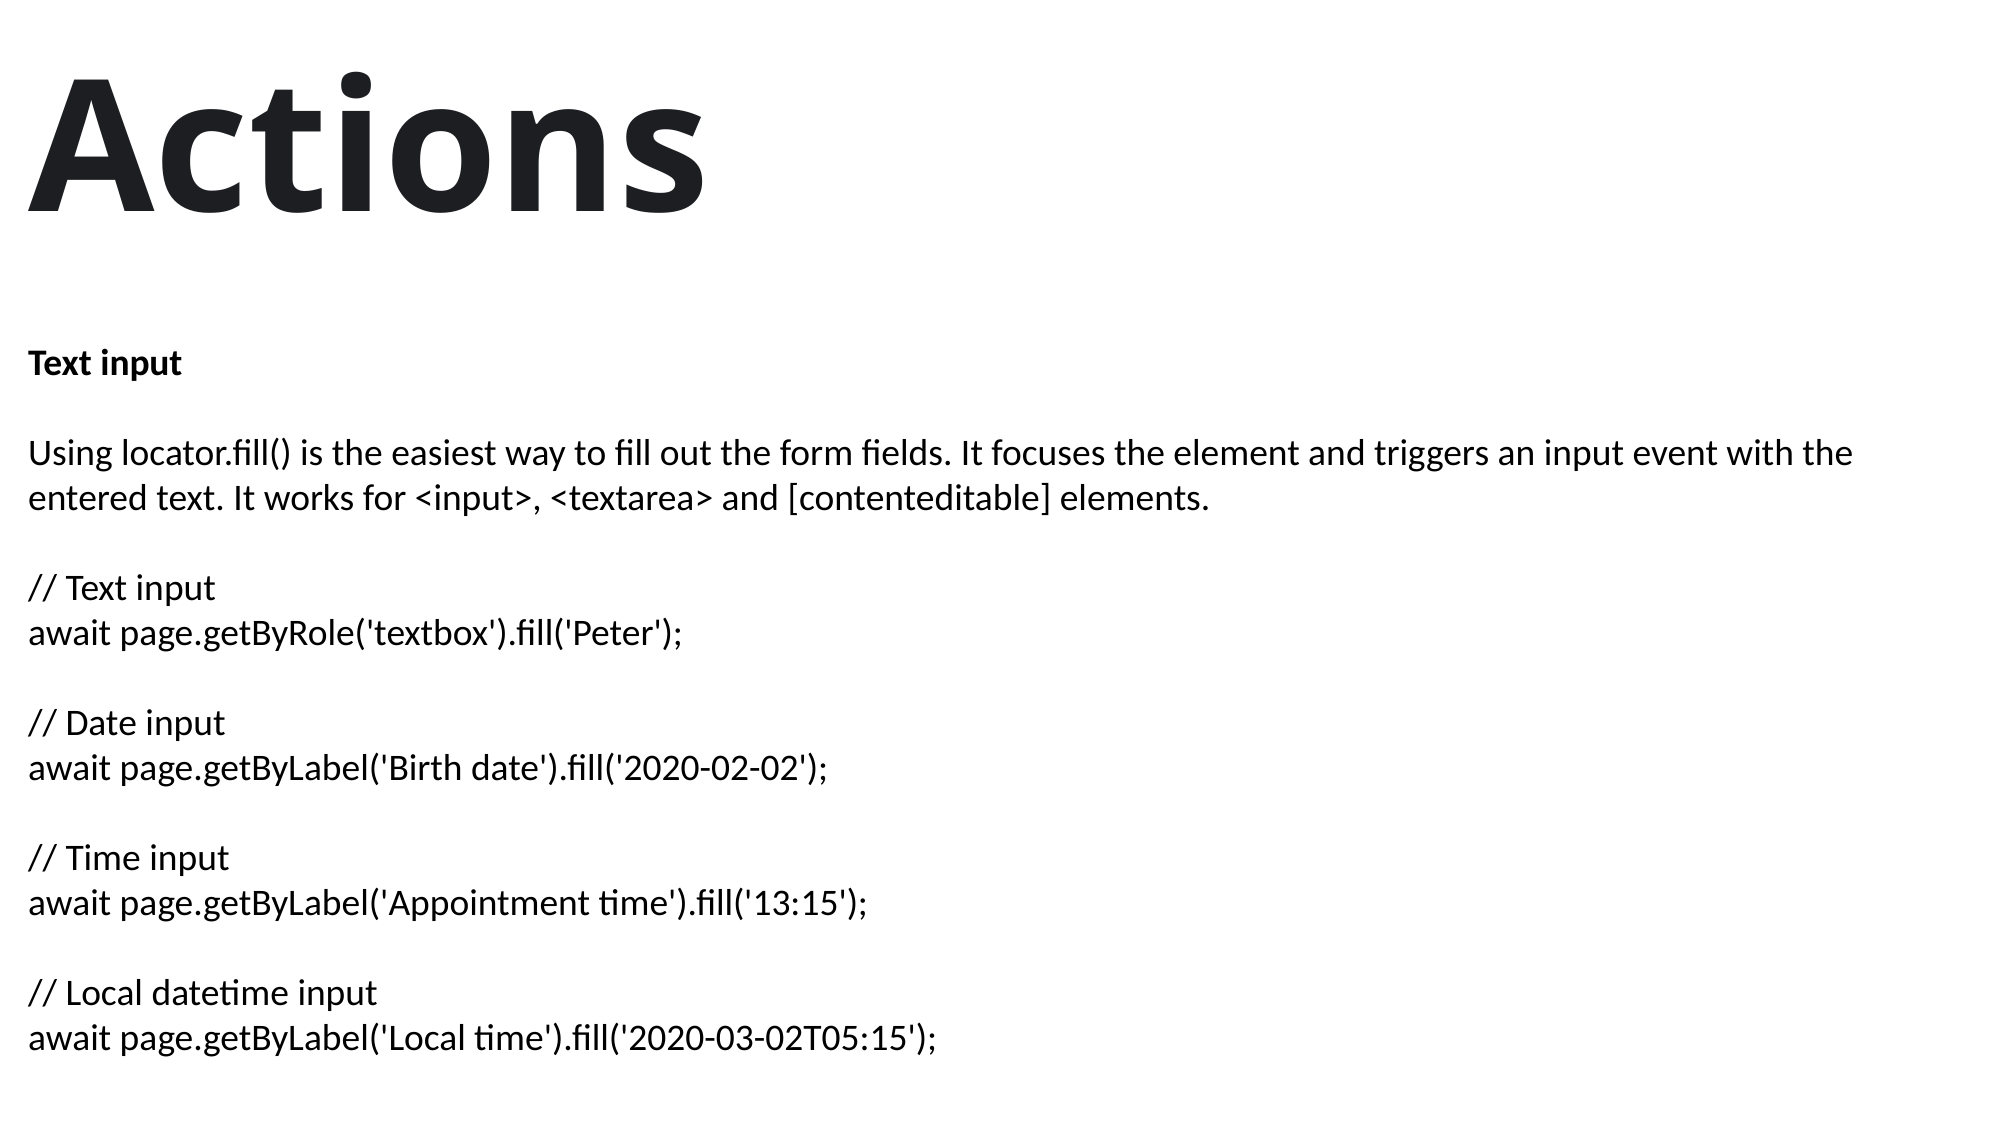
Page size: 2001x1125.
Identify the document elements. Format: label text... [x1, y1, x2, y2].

text_box Actions Text input Using locator.fill() is the easiest way to fill out the form fields. It focuses the element and triggers an input event with the entered text. It works for <input>, <textarea> and [contenteditable] elements. // Text input await page.getByRole('textbox').fill('Peter'); // Date input await page.getByLabel('Birth date').fill('2020-02-02'); // Time input await page.getByLabel('Appointment time').fill('13:15'); // Local datetime input await page.getByLabel('Local time').fill('2020-03-02T05:15'); [13, 20, 1930, 1125]
